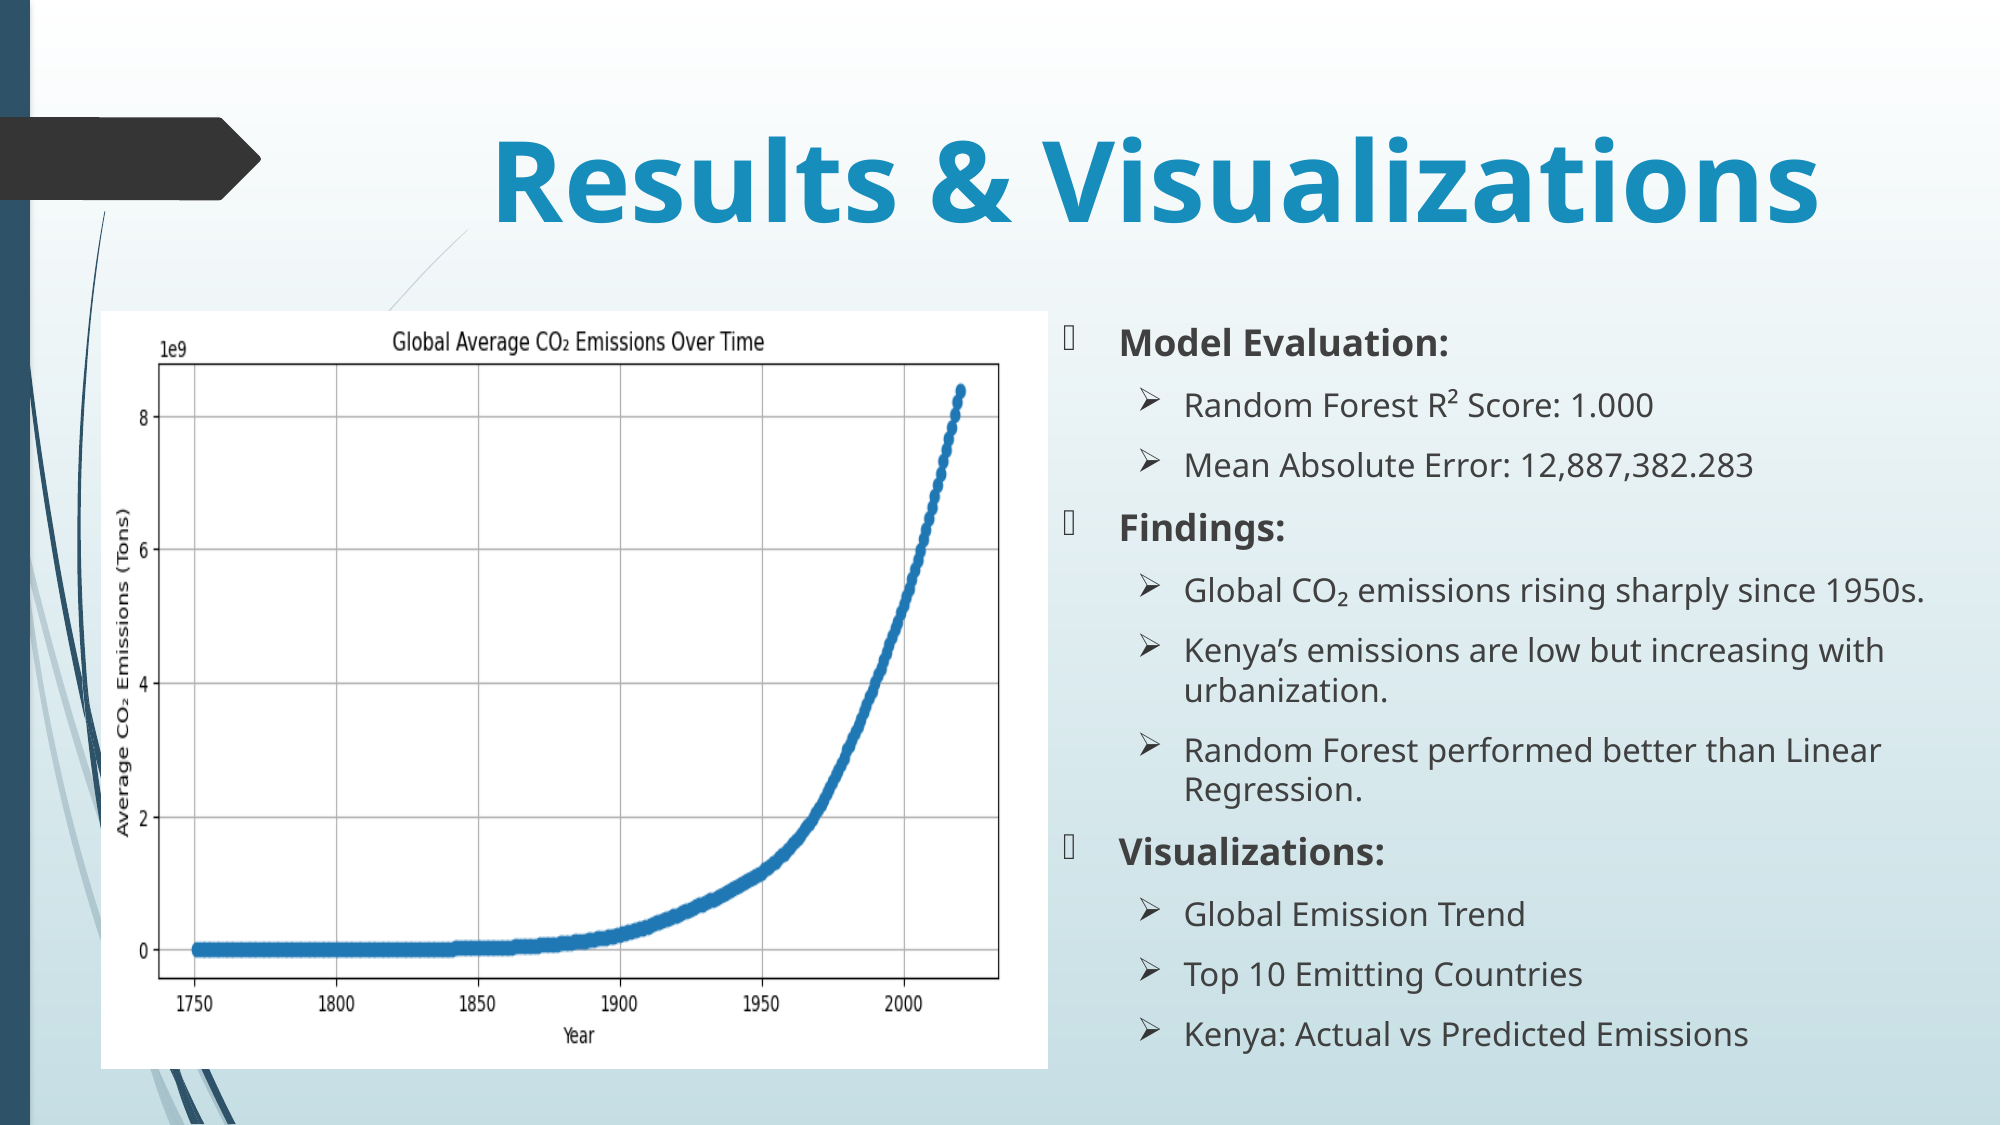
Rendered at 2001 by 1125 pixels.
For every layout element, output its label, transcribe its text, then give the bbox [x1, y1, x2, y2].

picture [101, 311, 1049, 1070]
title Results & Visualizations [425, 102, 1888, 311]
list Model Evaluation: Random Forest R² Score: 1.000 Mean Absolute Error: 12,887,382.283 Findings: Global CO₂ emissions rising sharply since 1950s. Kenya’s emissions are low but increasing with urbanization. Random Forest performed better than Linear Regression. Visualizations: Global Emission Trend Top 10 Emitting Countries Kenya: Actual vs Predicted Emissions [1049, 311, 2000, 1062]
